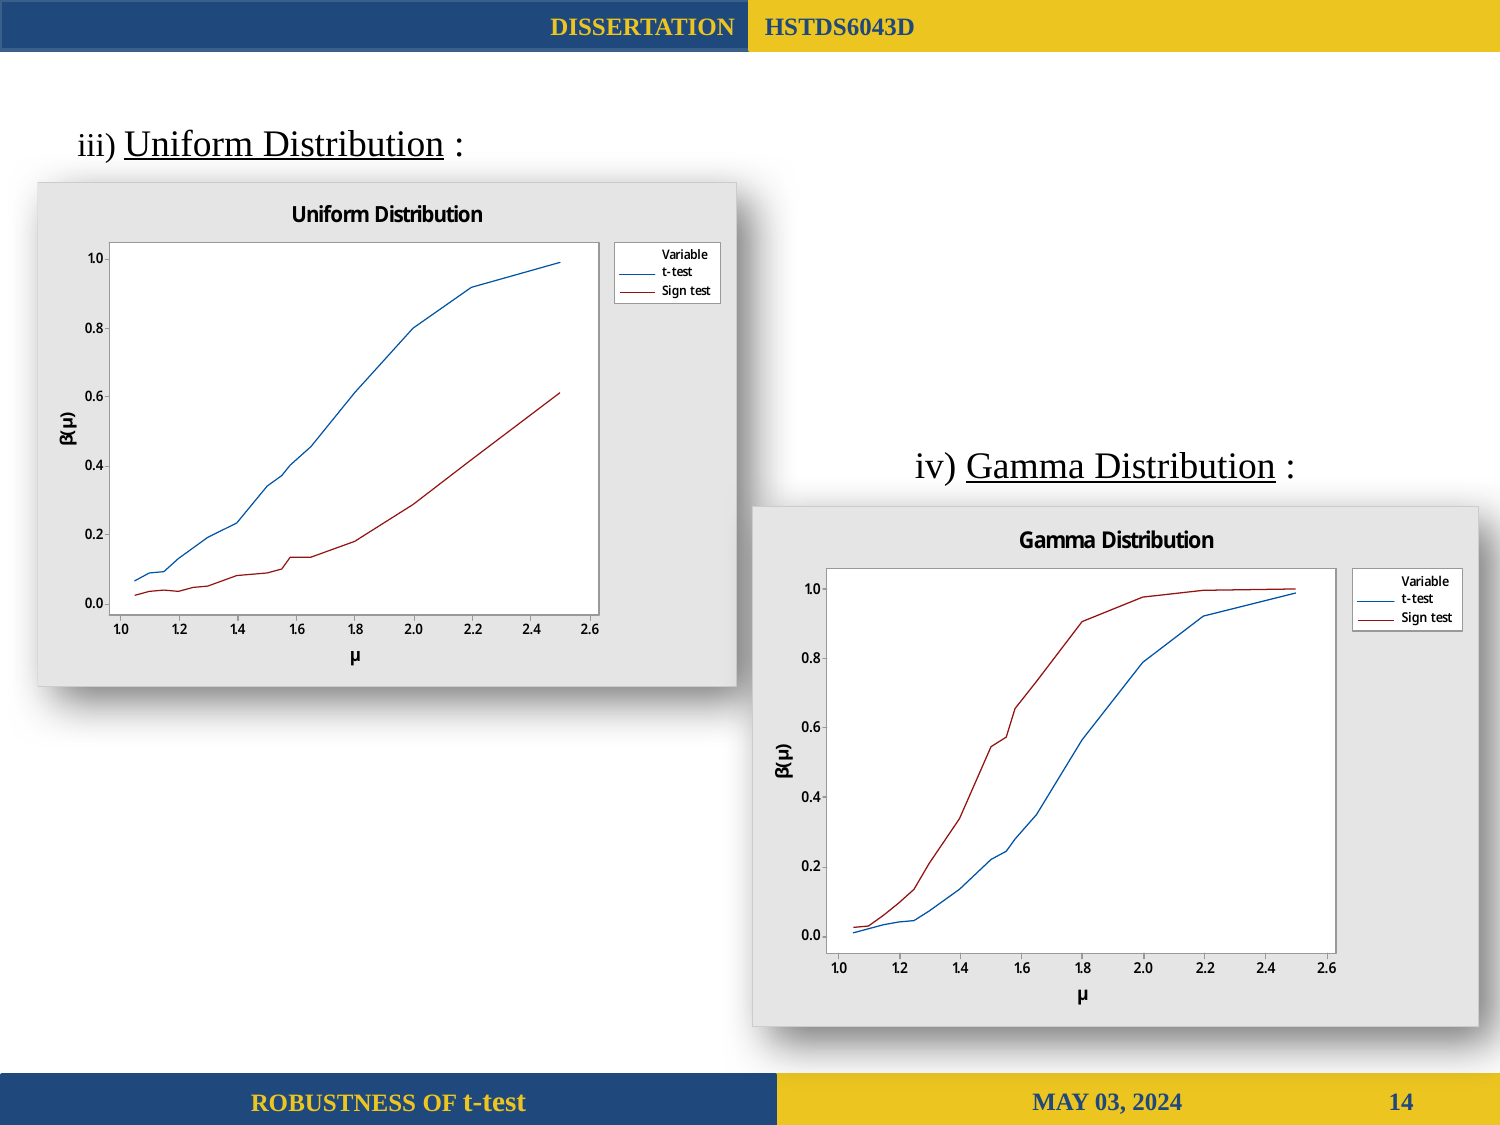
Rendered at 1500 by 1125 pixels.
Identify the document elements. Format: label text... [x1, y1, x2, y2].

text_box MAY 03, 2024 14 [777, 1073, 1500, 1125]
picture [751, 505, 1481, 1029]
picture [37, 181, 738, 688]
text_box iv) Gamma Distribution : [899, 433, 1350, 489]
text_box ROBUSTNESS OF t-test [0, 1073, 777, 1125]
text_box iii) Uniform Distribution : [62, 111, 1438, 251]
text_box HSTDS6043D [748, 0, 1500, 52]
text_box DISSERTATION [0, 0, 748, 52]
